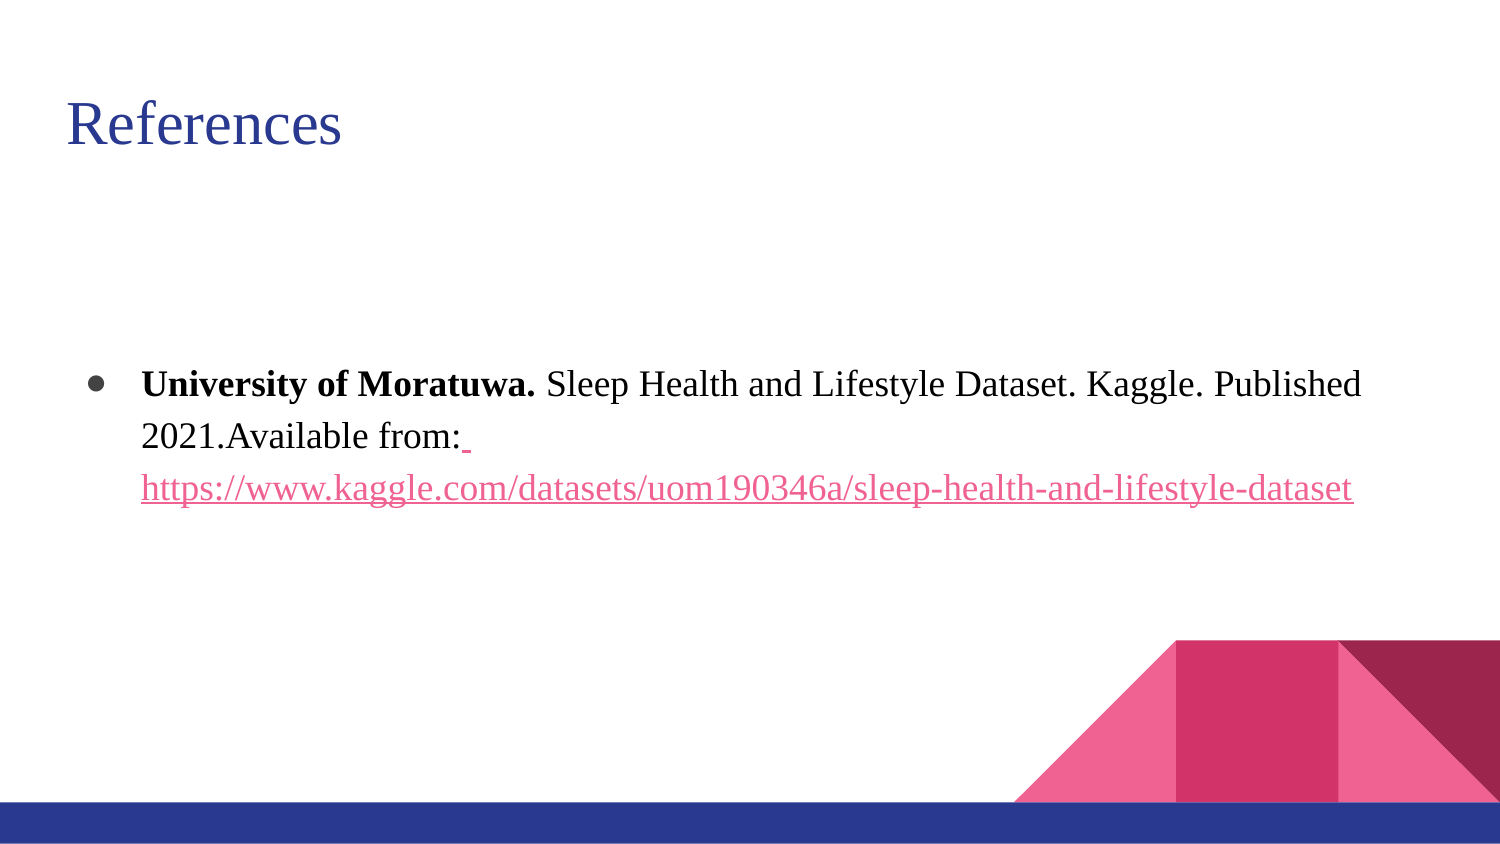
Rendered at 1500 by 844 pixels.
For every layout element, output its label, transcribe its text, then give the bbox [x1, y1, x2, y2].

list University of Moratuwa. Sleep Health and Lifestyle Dataset. Kaggle. Published 2021.Available from: https://www.kaggle.com/datasets/uom190346a/sleep-health-and-lifestyle-dataset [51, 201, 1449, 750]
title References [51, 67, 1449, 167]
